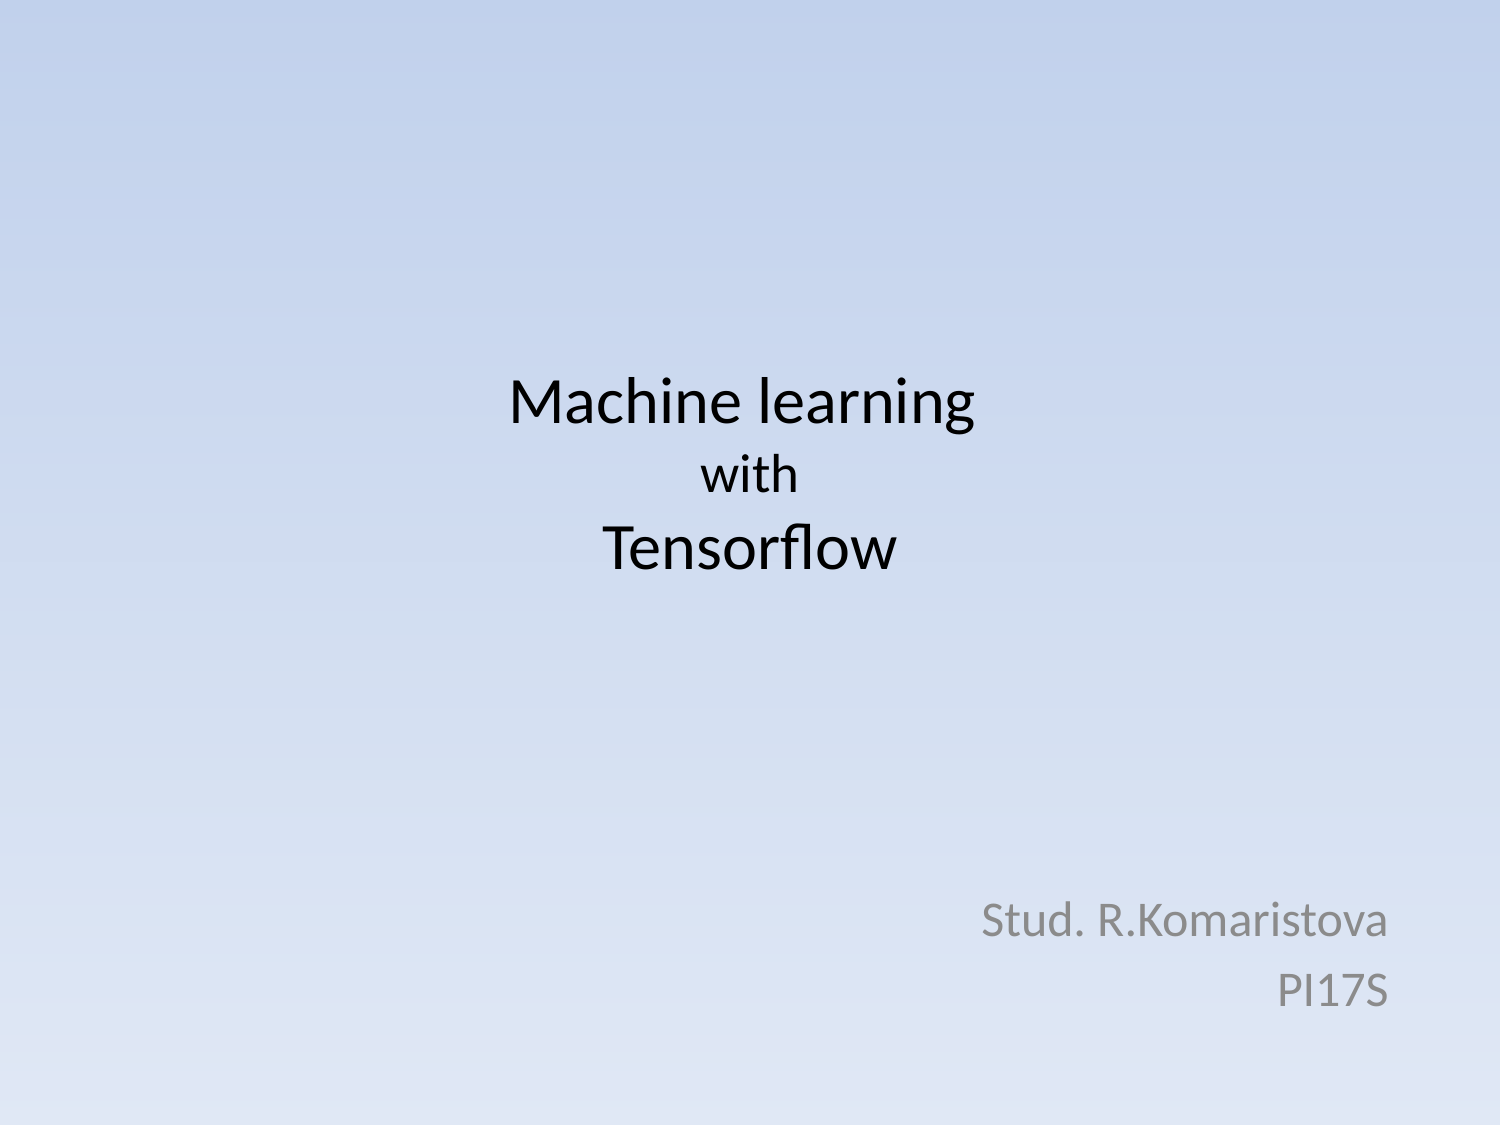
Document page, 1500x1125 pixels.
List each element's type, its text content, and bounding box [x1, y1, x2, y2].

title Machine learning with Tensorflow [112, 349, 1388, 591]
subtitle Stud. R.Komaristova PI17S [621, 878, 1404, 1031]
